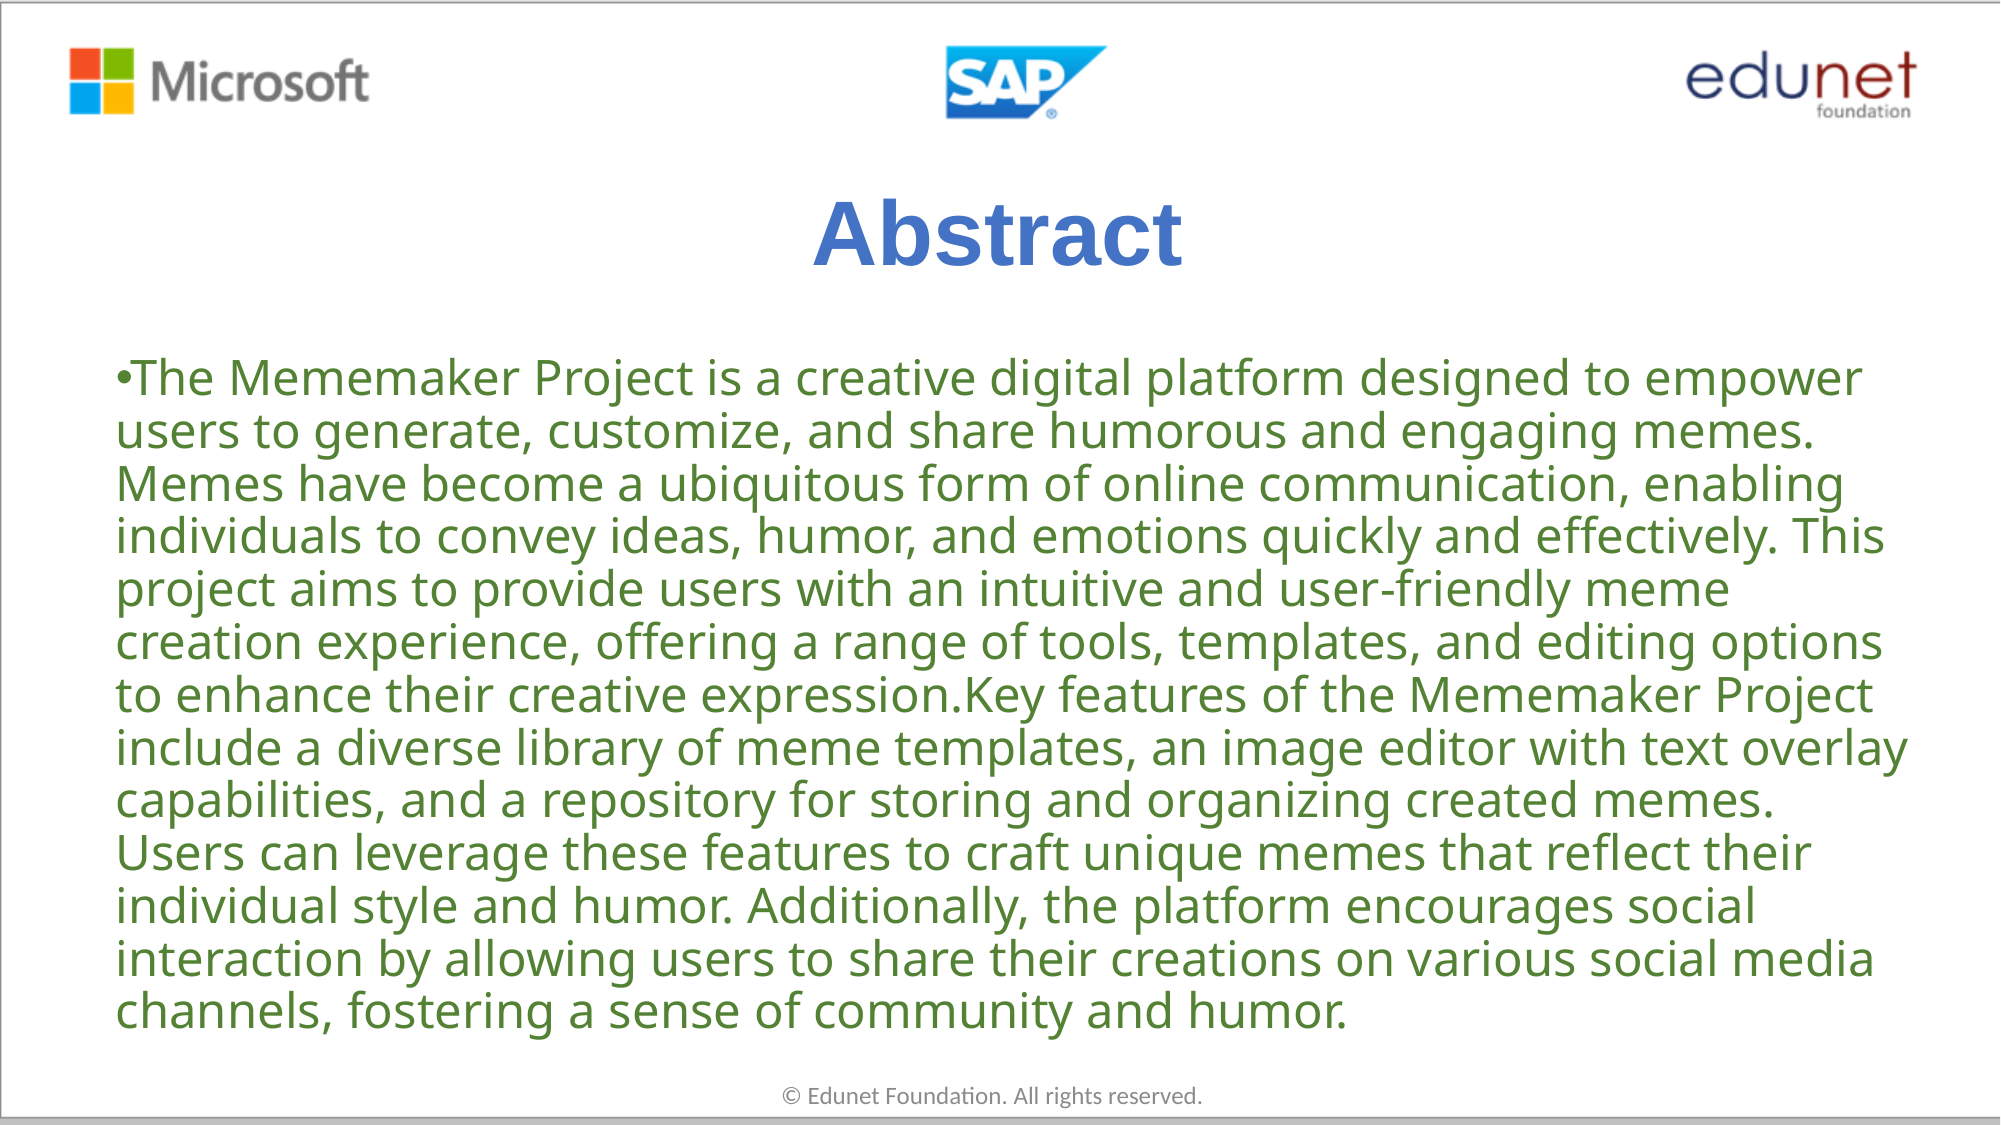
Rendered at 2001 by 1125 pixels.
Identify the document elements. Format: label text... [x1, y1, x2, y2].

footer © Edunet Foundation. All rights reserved. [655, 1065, 1331, 1125]
subtitle The Mememaker Project is a creative digital platform designed to empower users to generate, customize, and share humorous and engaging memes. Memes have become a ubiquitous form of online communication, enabling individuals to convey ideas, humor, and emotions quickly and effectively. This project aims to provide users with an intuitive and user-friendly meme creation experience, offering a range of tools, templates, and editing options to enhance their creative expression.Key features of the Mememaker Project include a diverse library of meme templates, an image editor with text overlay capabilities, and a repository for storing and organizing created memes. Users can leverage these features to craft unique memes that reflect their individual style and humor. Additionally, the platform encourages social interaction by allowing users to share their creations on various social media channels, fostering a sense of community and humor. [100, 346, 1931, 1063]
picture [0, 0, 2001, 1125]
title Abstract [247, 158, 1748, 293]
